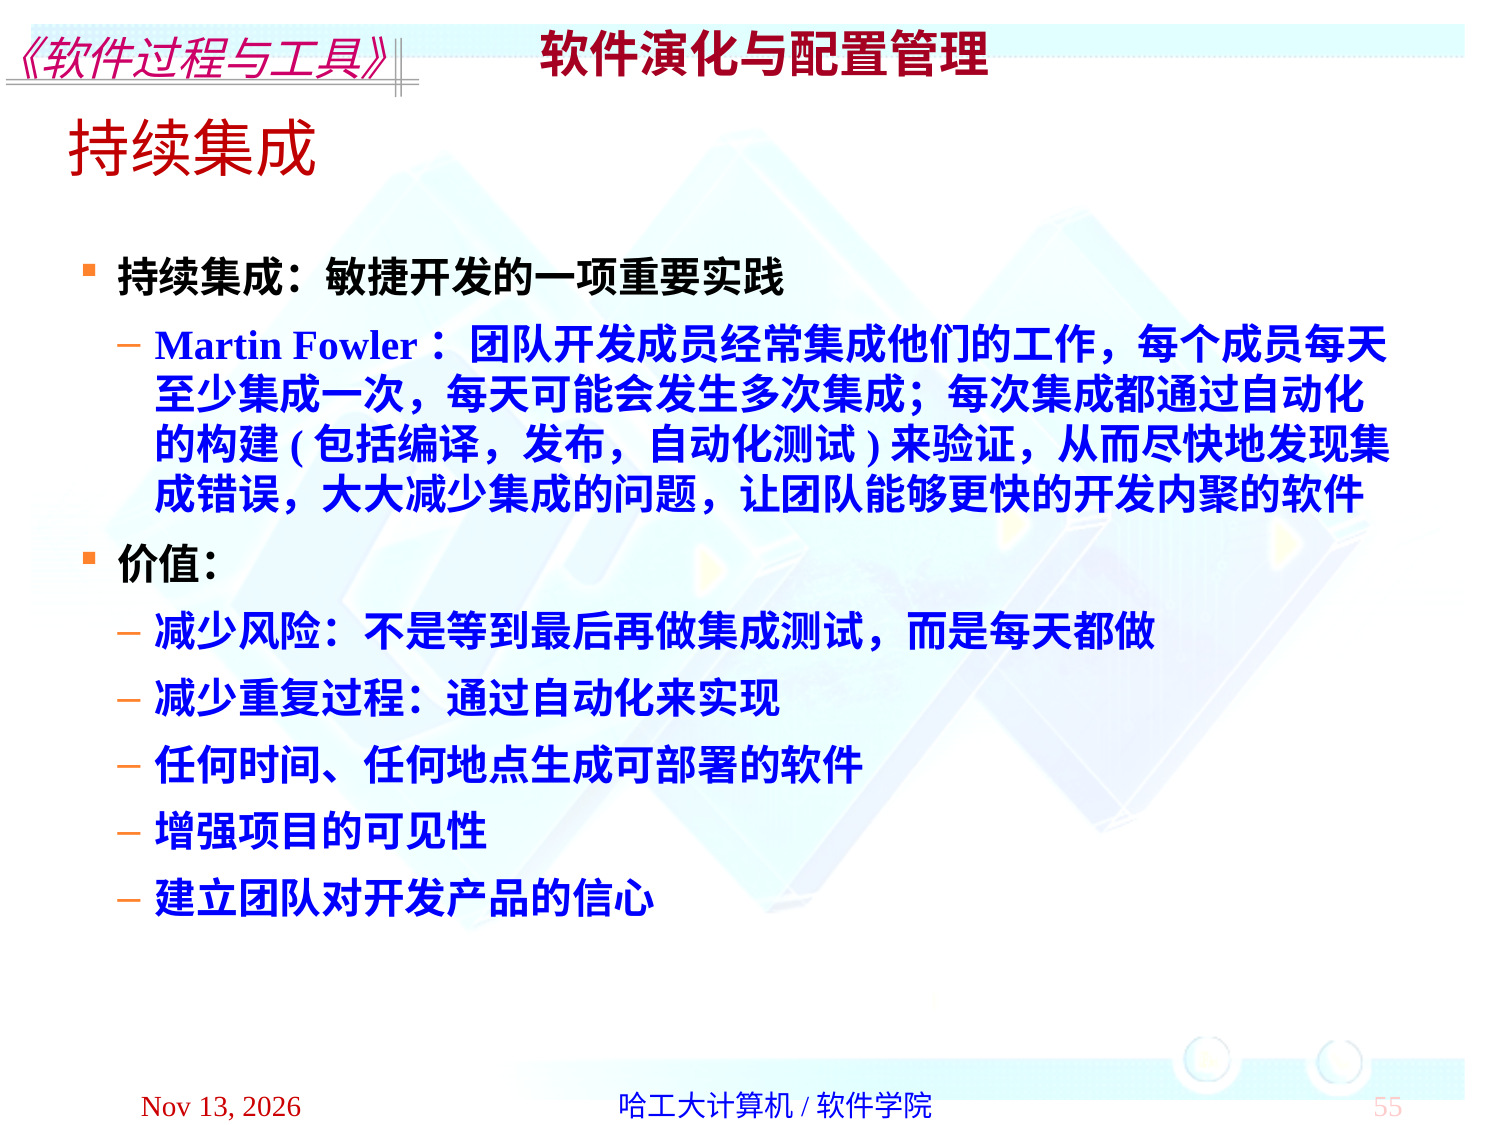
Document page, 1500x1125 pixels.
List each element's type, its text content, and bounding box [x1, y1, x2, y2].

text_box 持续集成：敏捷开发的一项重要实践 Martin Fowler：团队开发成员经常集成他们的工作，每个成员每天至少集成一次，每天可能会发生多次集成；每次集成都通过自动化的构建(包括编译，发布，自动化测试)来验证，从而尽快地发现集成错误，大大减少集成的问题，让团队能够更快的开发内聚的软件 价值： 减少风险：不是等到最后再做集成测试，而是每天都做 减少重复过程：通过自动化来实现 任何时间、任何地点生成可部署的软件 增强项目的可见性 建立团队对开发产品的信心 [64, 243, 1412, 1083]
text_box 软件演化与配置管理 [389, 15, 1140, 90]
text_box 持续集成 [53, 101, 1447, 209]
